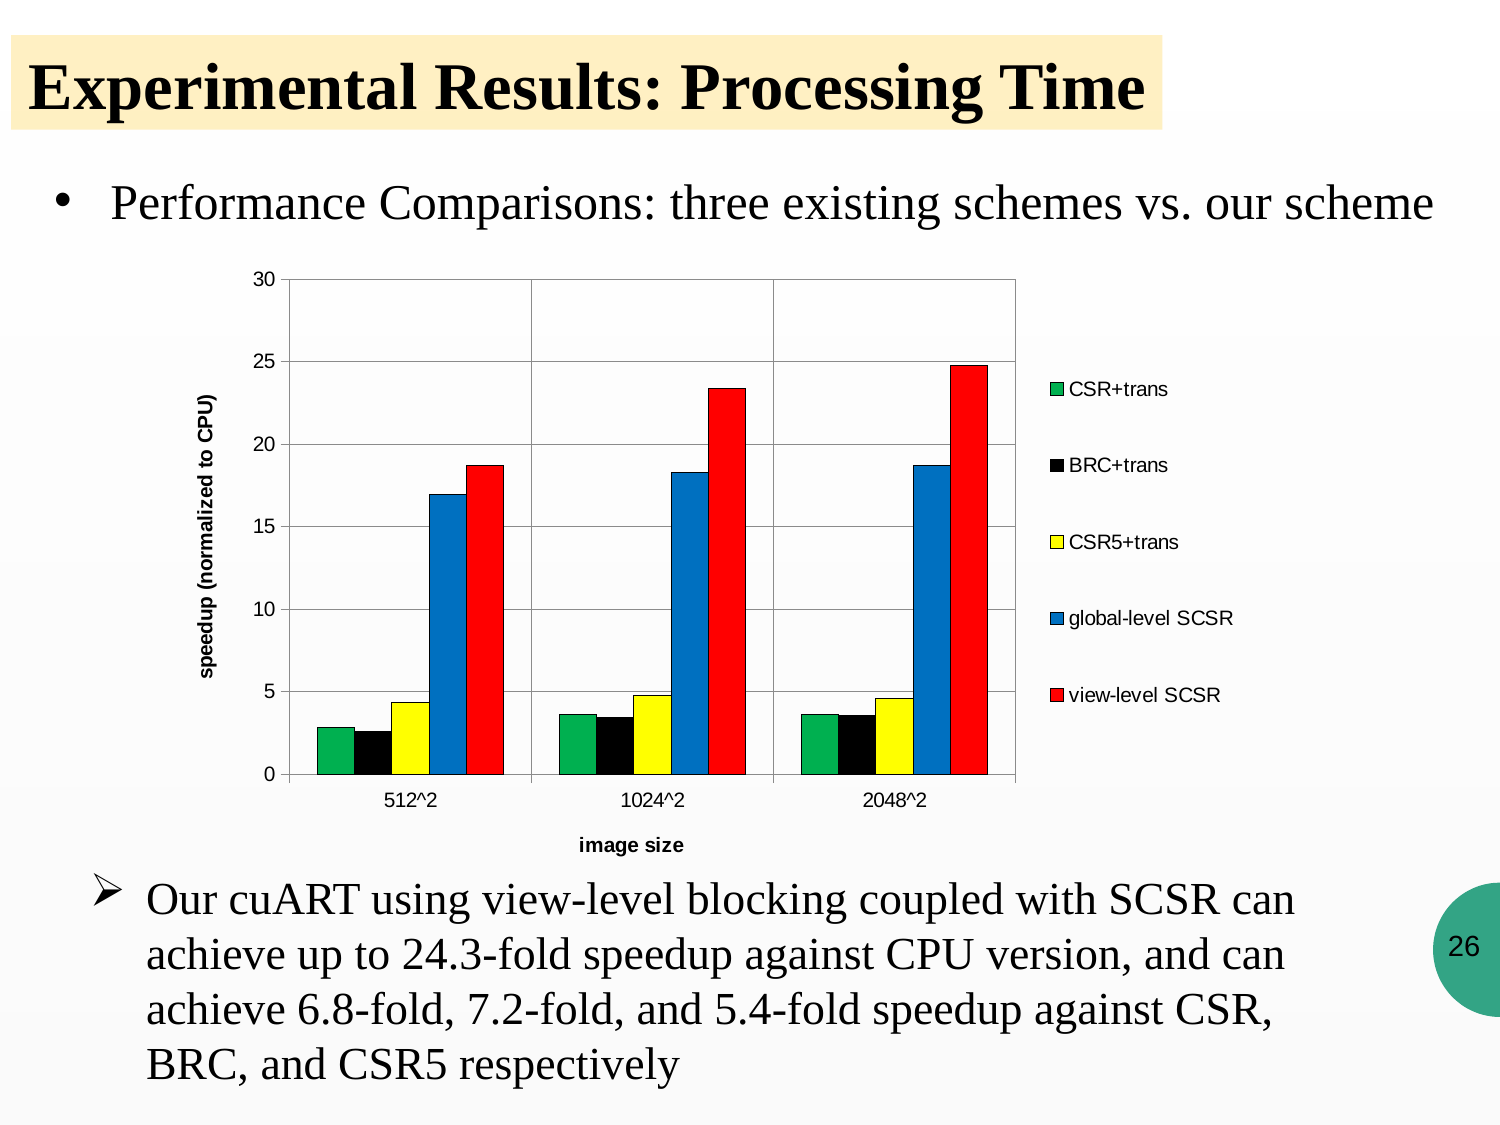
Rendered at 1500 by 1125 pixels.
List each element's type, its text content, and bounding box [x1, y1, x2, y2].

chart [137, 246, 1288, 879]
text_box Experimental Results: Processing Time [11, 35, 1163, 130]
text_box Our cuART using view-level blocking coupled with SCSR can achieve up to 24.3-fold speedup against CPU version, and can achieve 6.8-fold, 7.2-fold, and 5.4-fold speedup against CSR, BRC, and CSR5 respectively [74, 861, 1391, 1096]
text_box Performance Comparisons: three existing schemes vs. our scheme [39, 162, 1461, 237]
text_box 26 [1433, 919, 1500, 980]
